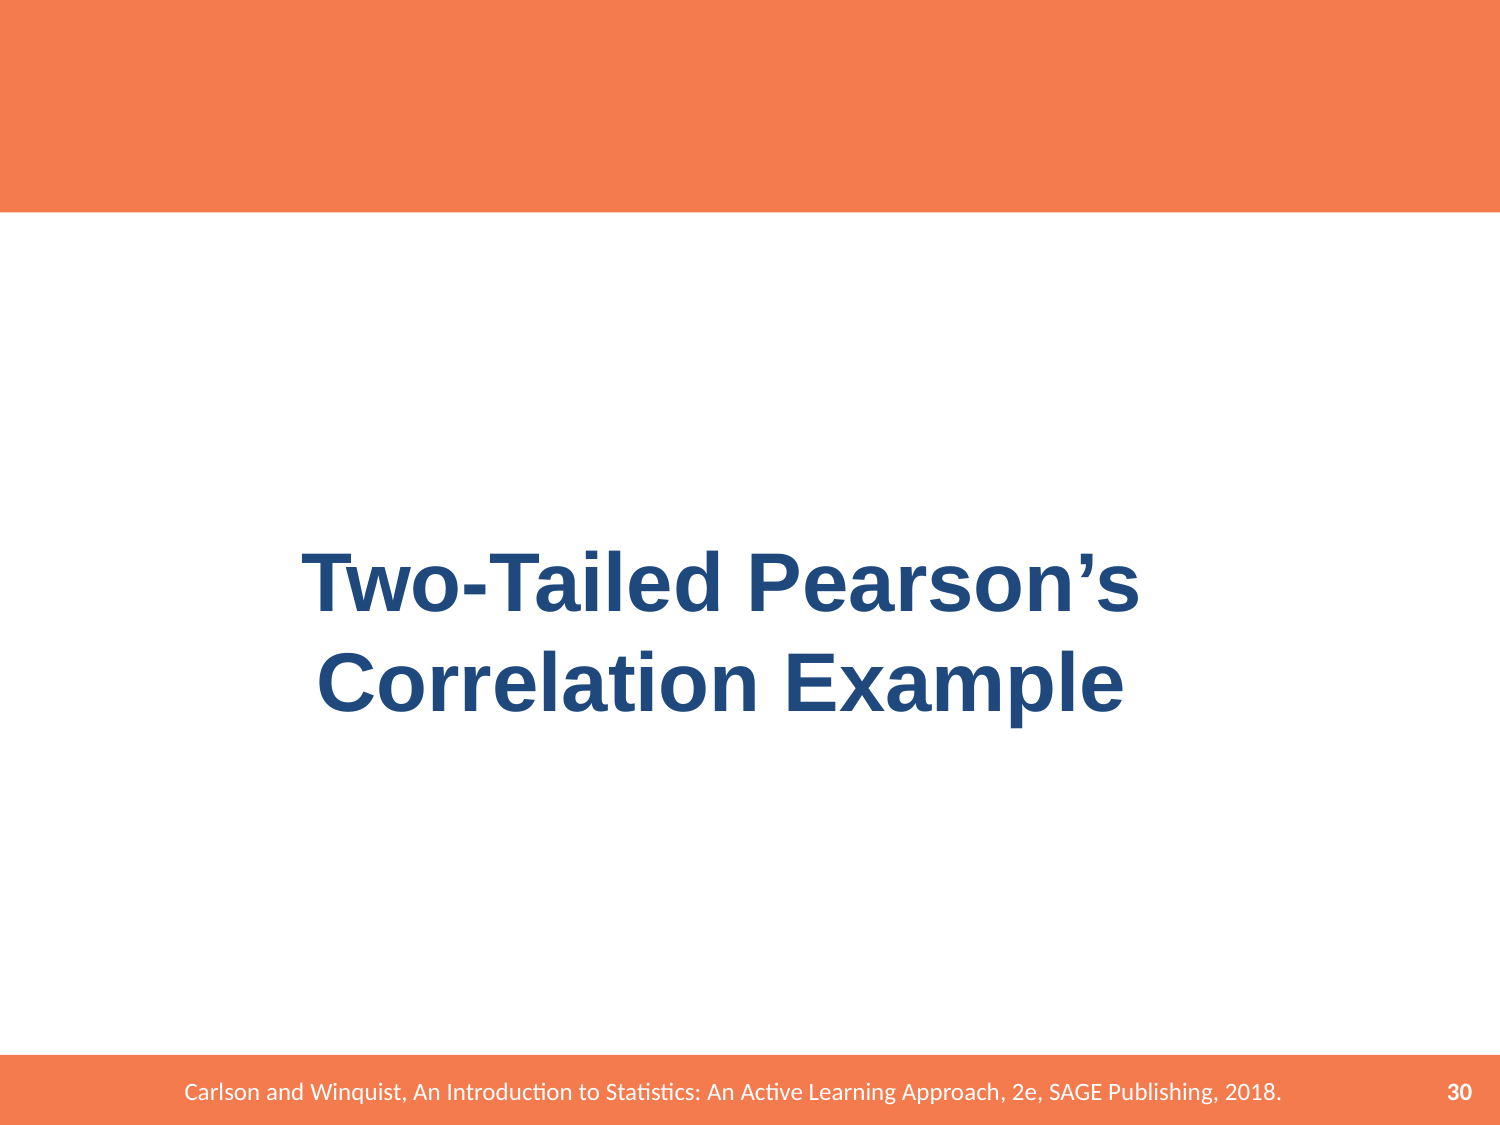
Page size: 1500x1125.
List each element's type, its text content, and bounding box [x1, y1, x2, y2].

footer Carlson and Winquist, An Introduction to Statistics: An Active Learning Approach, 2e, SAGE Publishing, 2018. [150, 1060, 1325, 1121]
slide_number 30 [1387, 1060, 1488, 1120]
title Two-Tailed Pearson’s Correlation Example [150, 521, 1294, 745]
